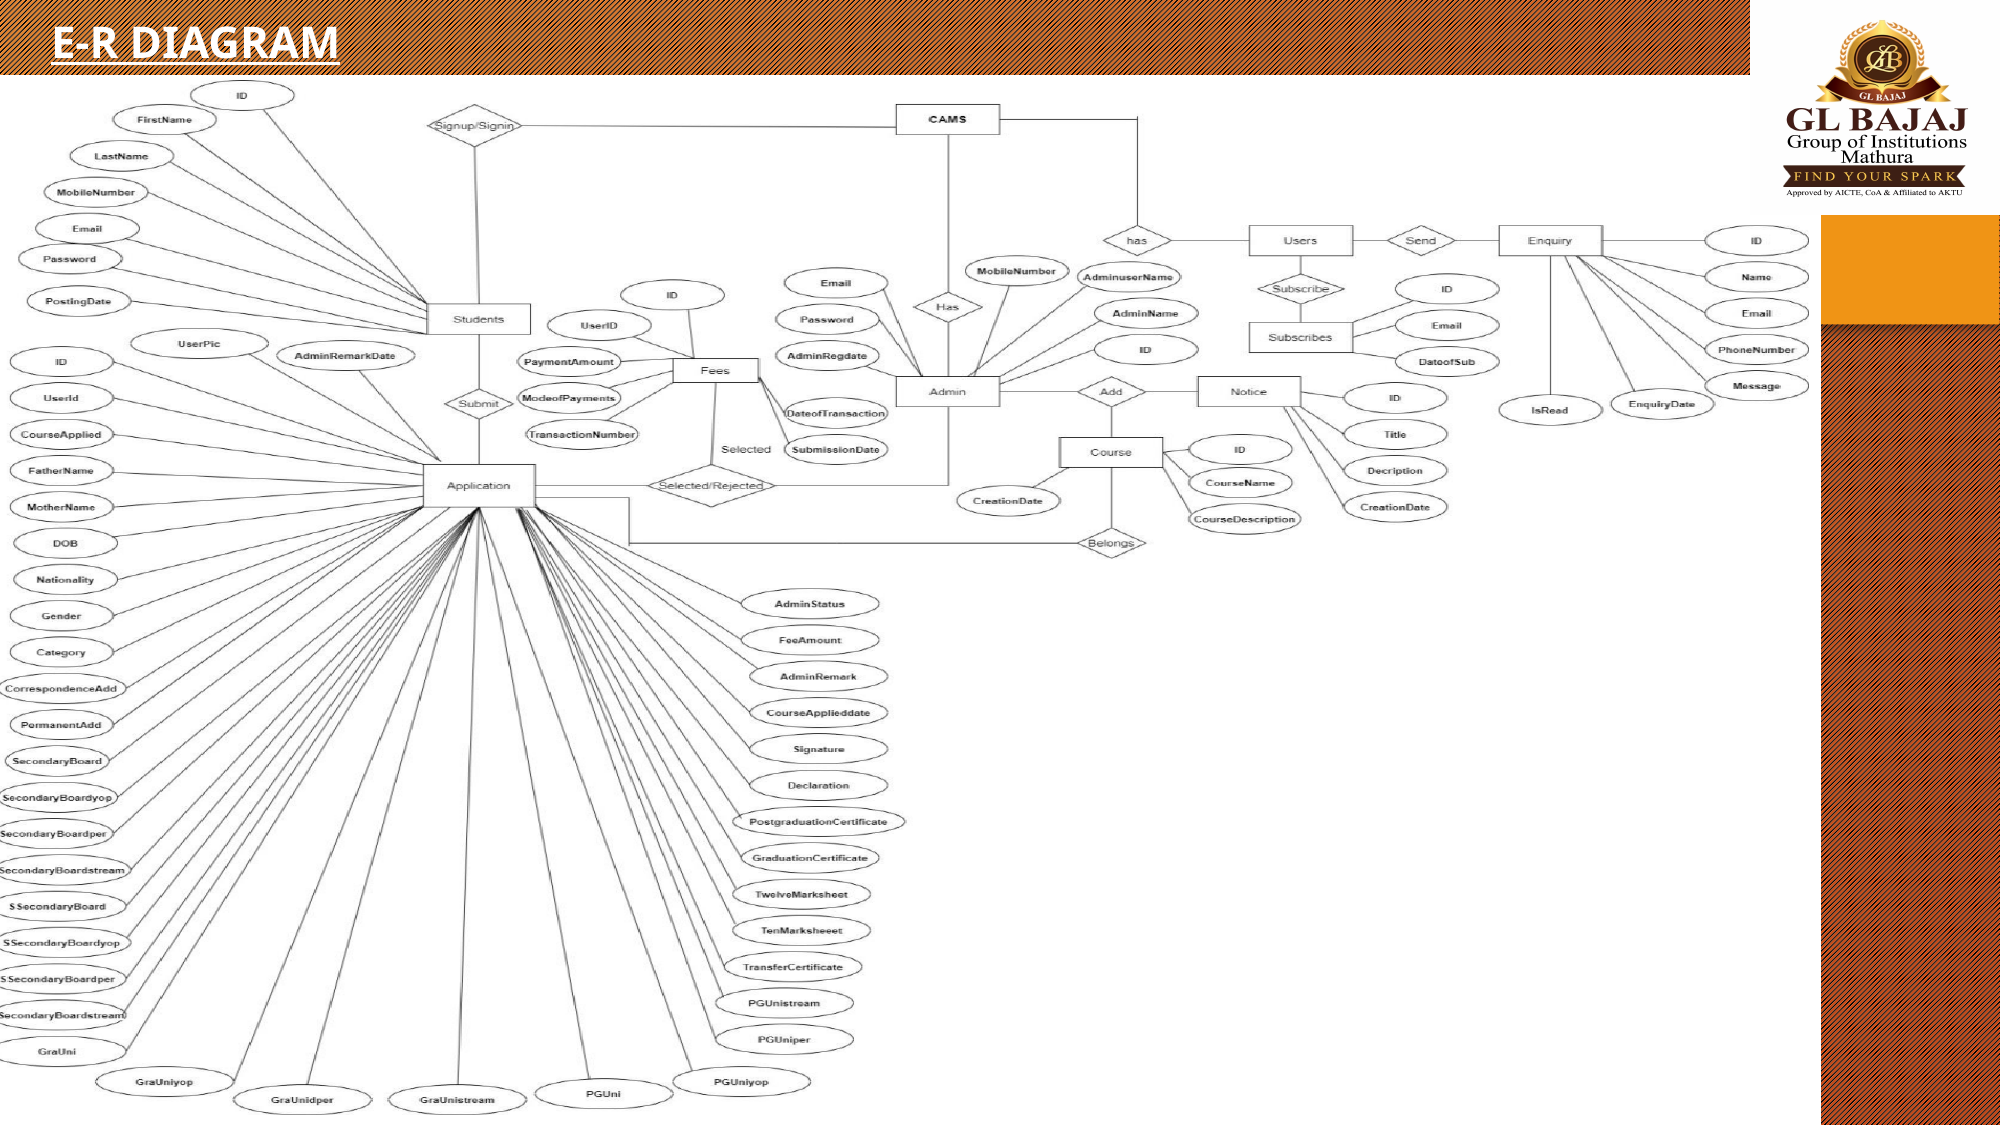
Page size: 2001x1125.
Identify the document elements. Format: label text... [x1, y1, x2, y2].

picture [0, 0, 2000, 1125]
text_box E-R DIAGRAM [36, 7, 1376, 75]
